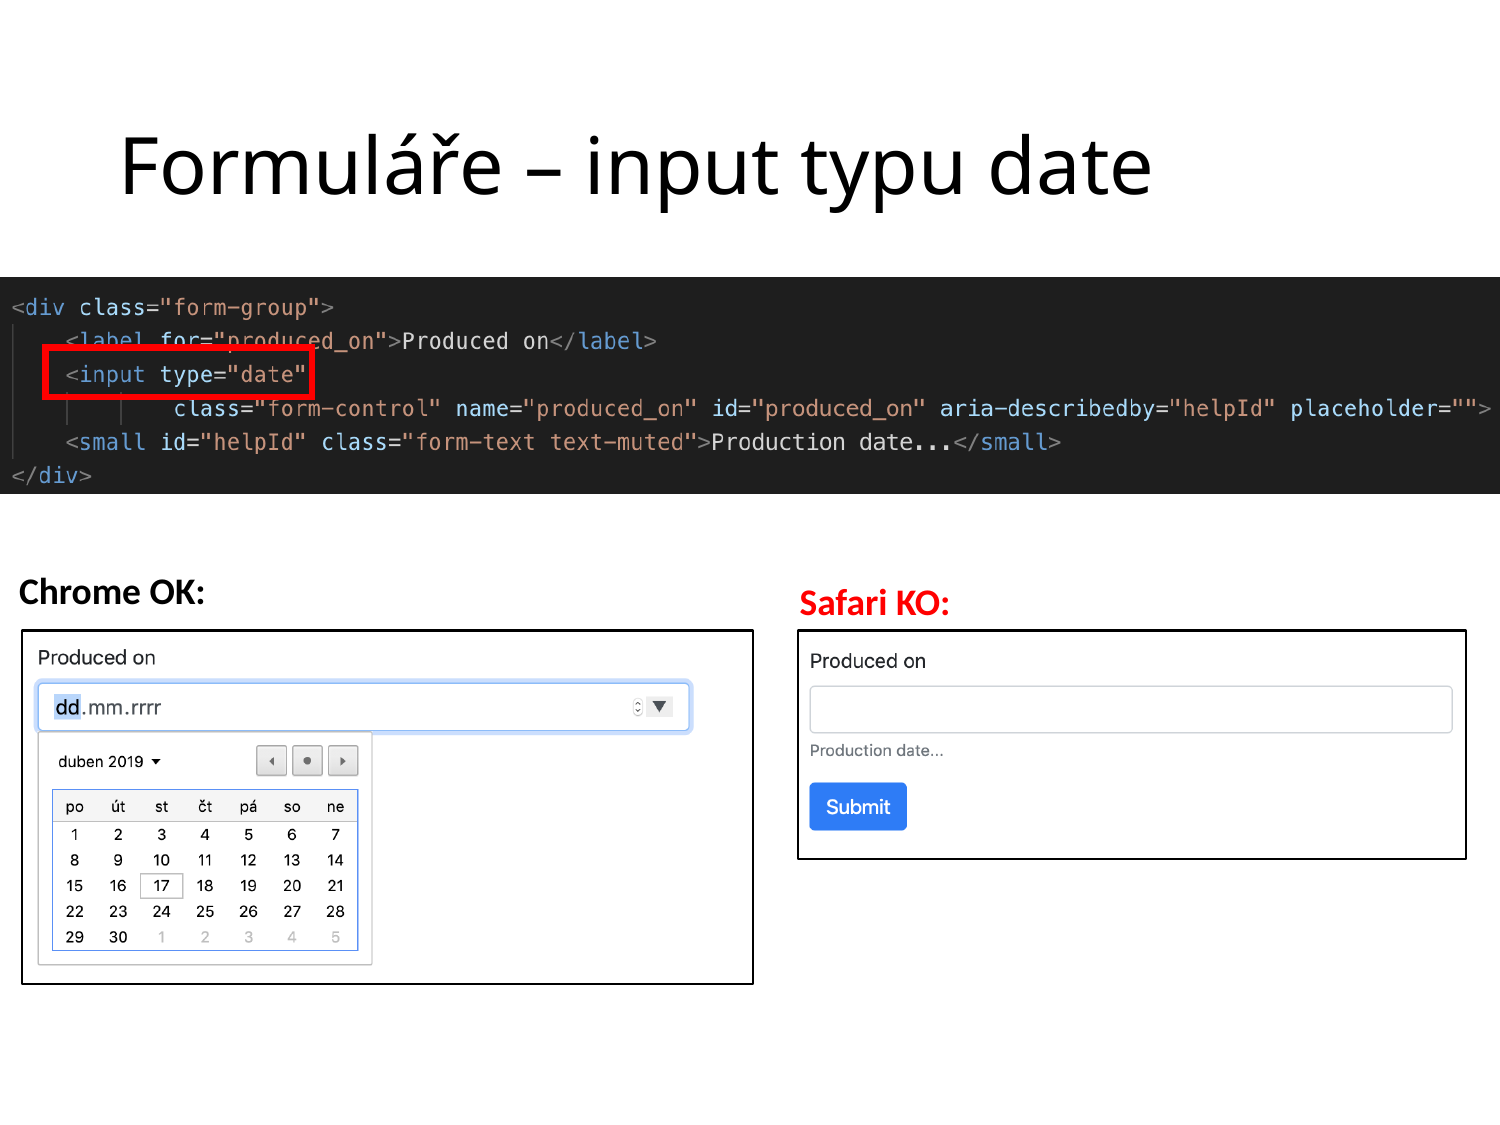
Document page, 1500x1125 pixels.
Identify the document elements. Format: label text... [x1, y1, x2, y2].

text_box Chrome OK: [4, 559, 221, 620]
text_box Safari KO: [784, 570, 966, 631]
picture [0, 277, 1500, 494]
picture [798, 631, 1465, 858]
picture [22, 631, 752, 983]
title Formuláře – input typu date [103, 59, 1397, 277]
